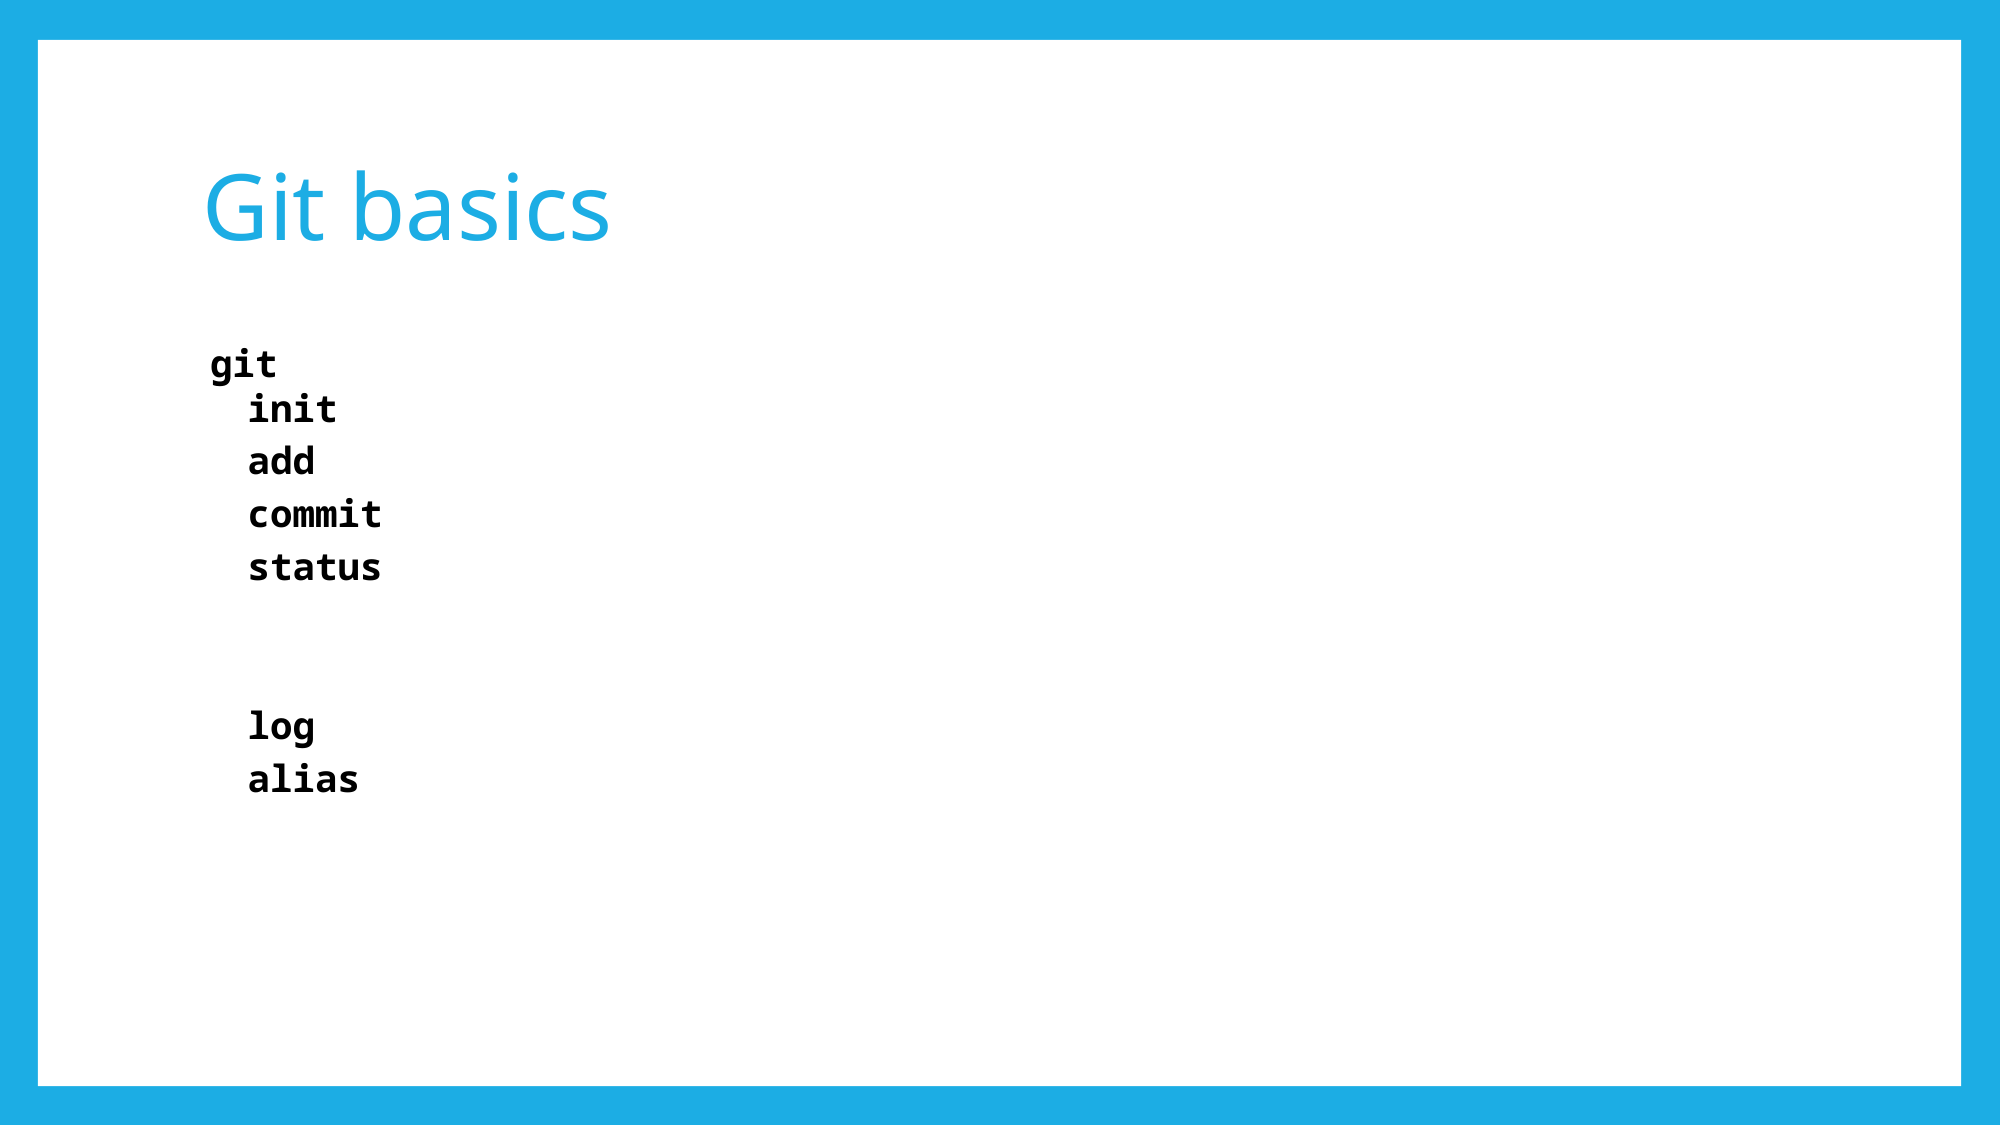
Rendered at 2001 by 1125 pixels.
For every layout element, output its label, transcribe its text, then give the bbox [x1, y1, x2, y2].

list git init add commit status log alias [187, 337, 1808, 1000]
title Git basics [187, 99, 1808, 323]
